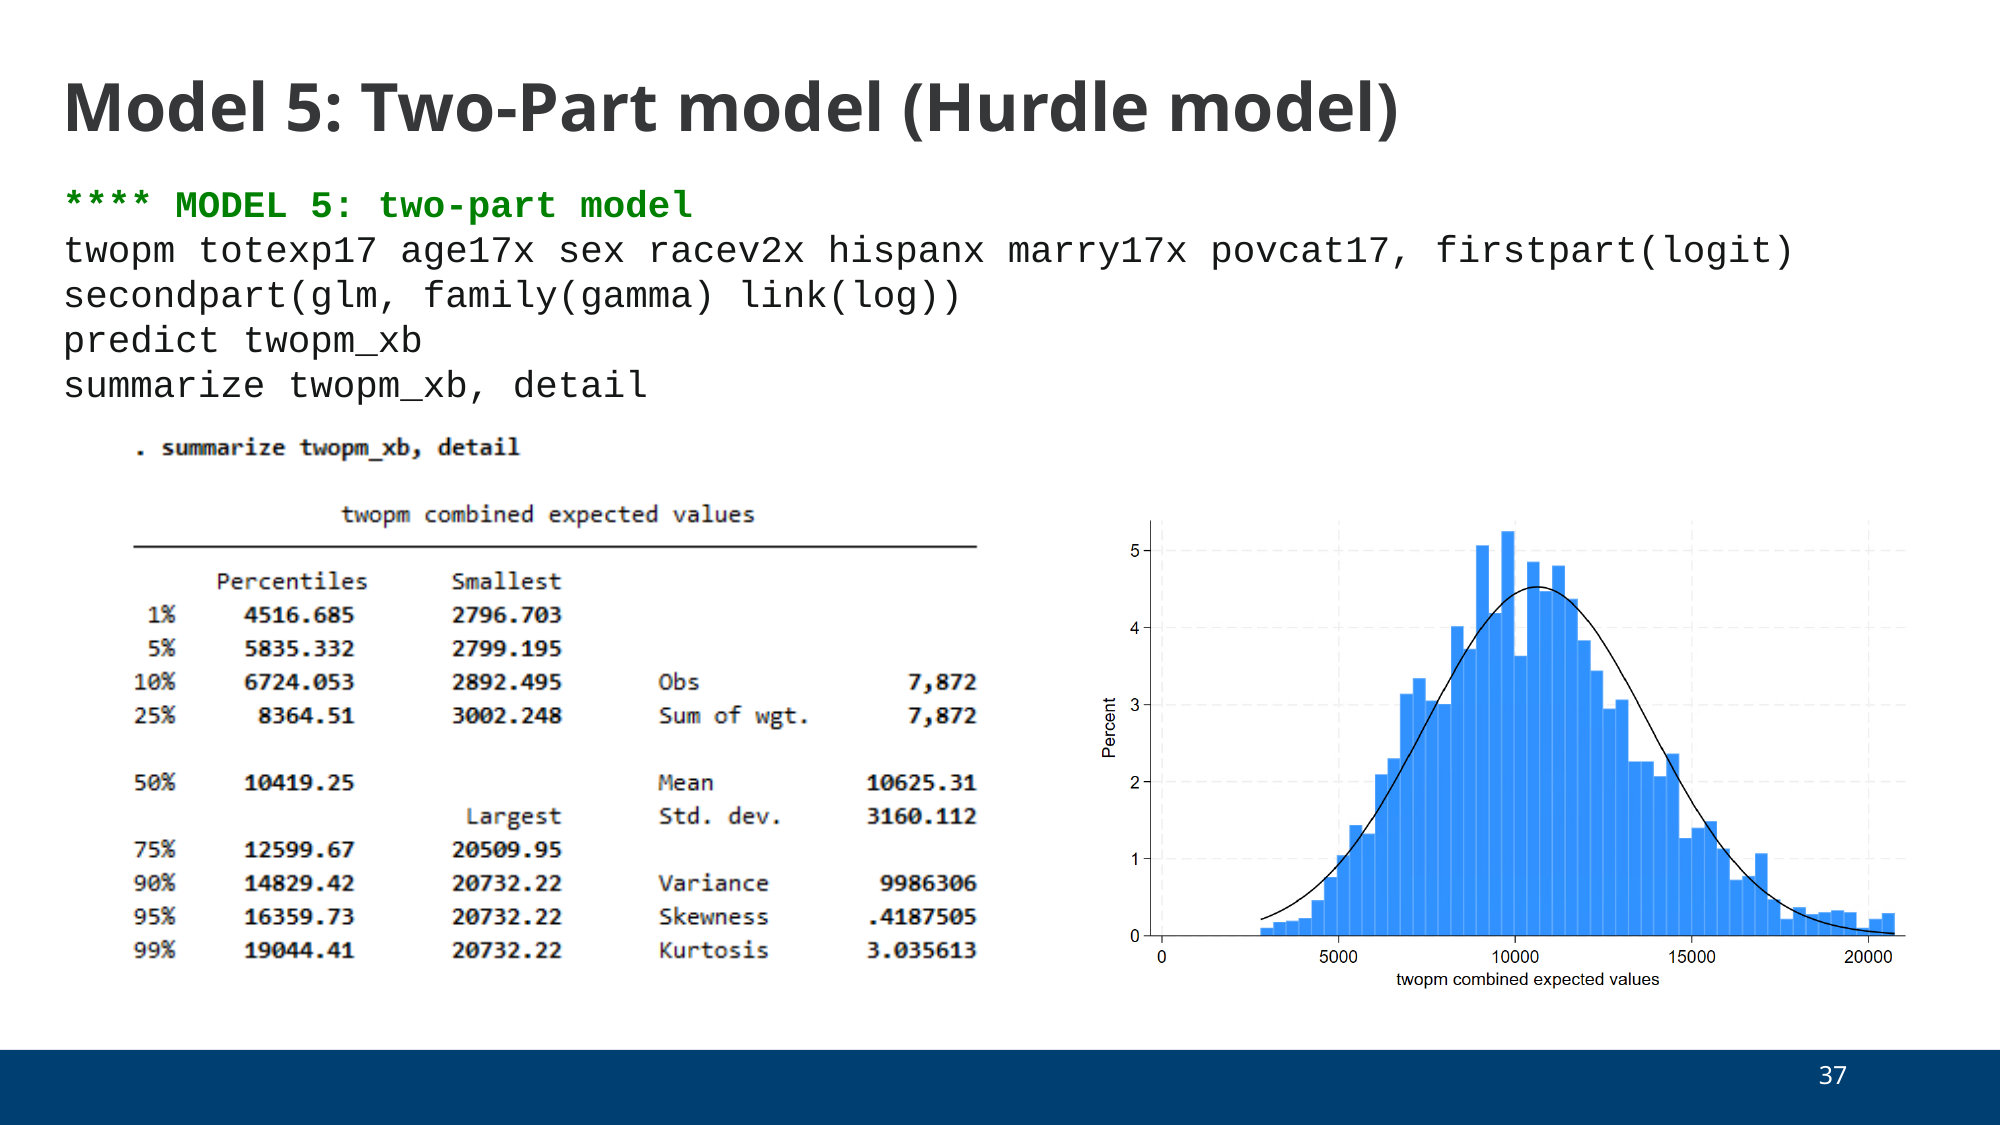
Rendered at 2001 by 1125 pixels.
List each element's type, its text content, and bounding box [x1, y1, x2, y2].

picture [1083, 504, 1914, 999]
picture [130, 424, 1011, 990]
slide_number 37 [1412, 1050, 1863, 1103]
text_box **** MODEL 5: two-part model twopm totexp17 age17x sex racev2x hispanx marry17x povcat17, firstpart(logit) secondpart(glm, family(gamma) link(log)) predict twopm_xb summarize twopm_xb, detail [48, 172, 1966, 413]
title Model 5: Two-Part model (Hurdle model) [47, 47, 1773, 173]
